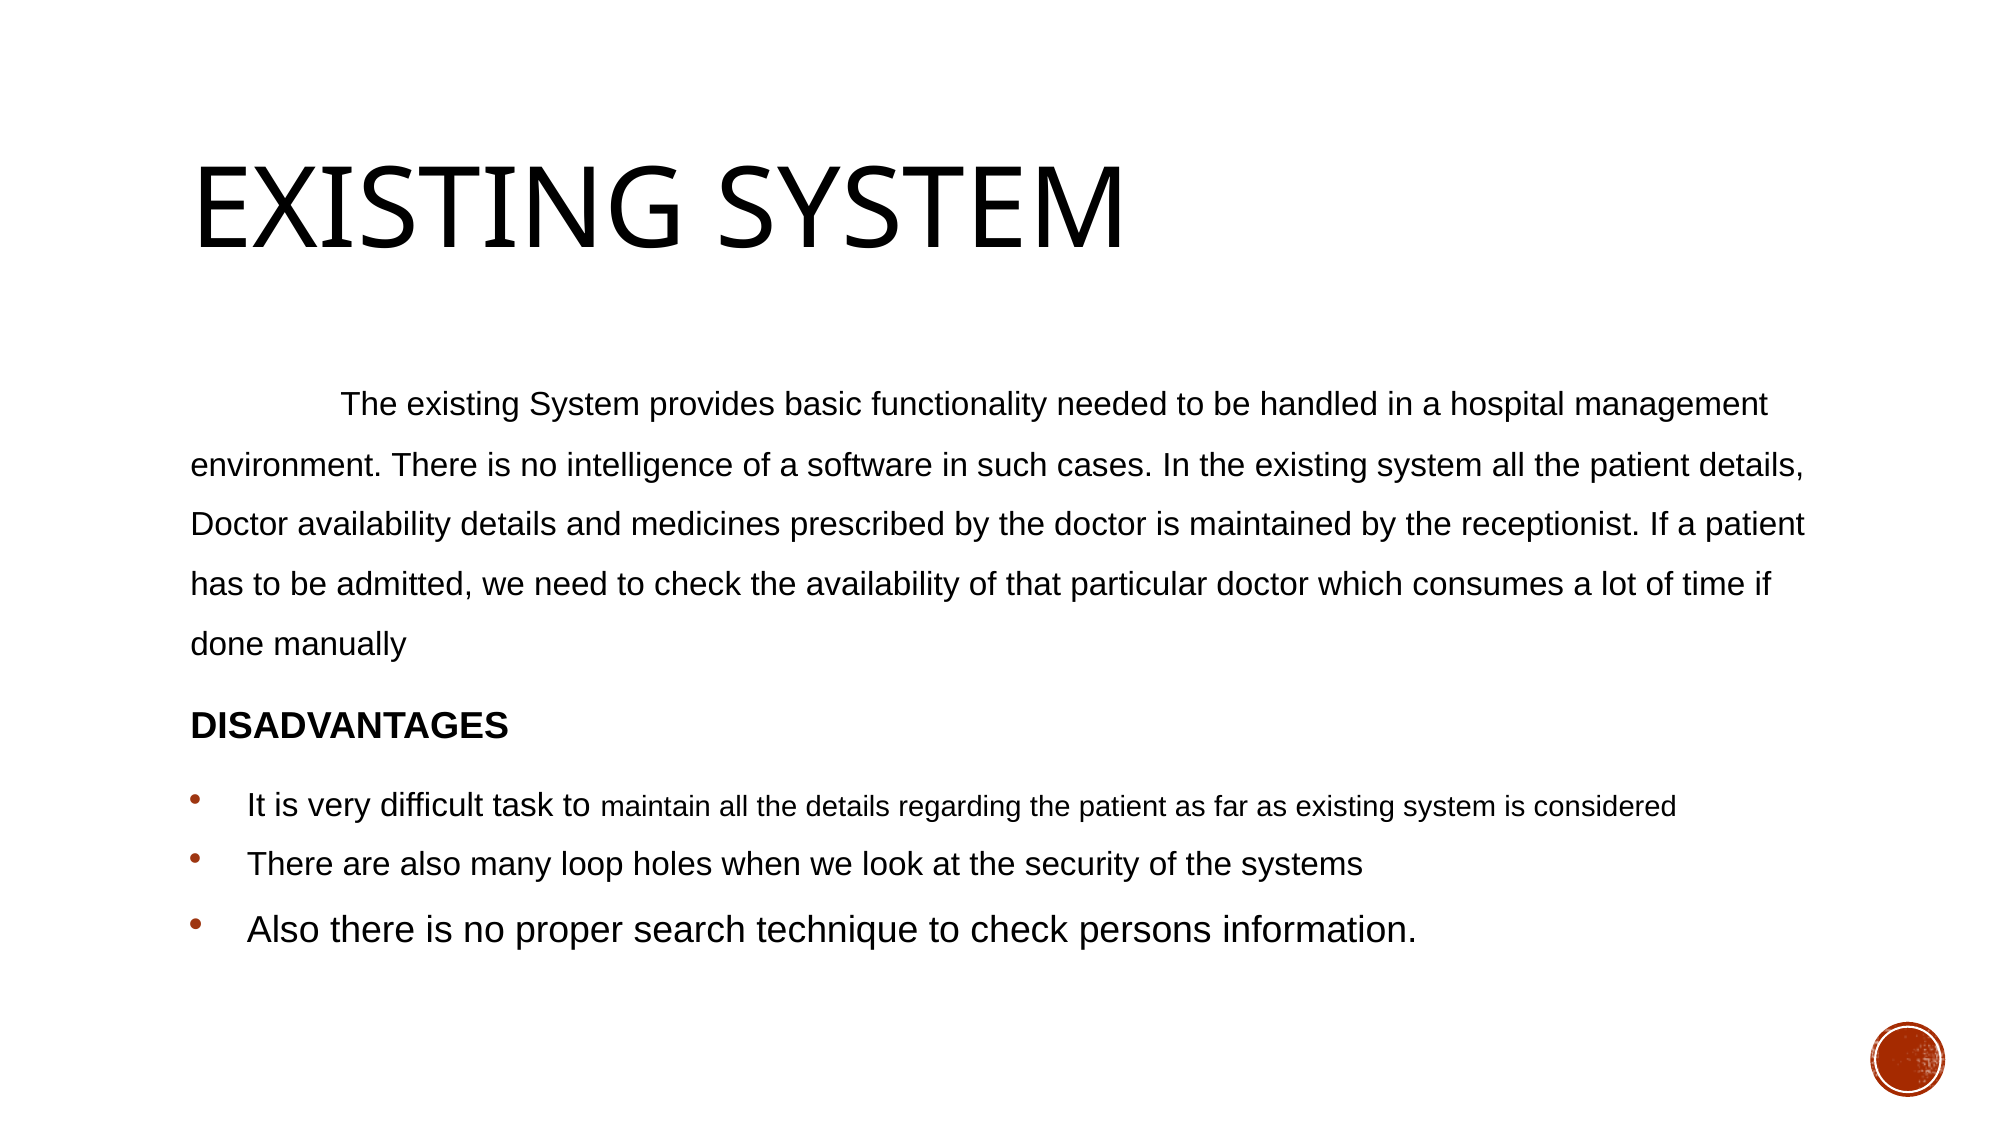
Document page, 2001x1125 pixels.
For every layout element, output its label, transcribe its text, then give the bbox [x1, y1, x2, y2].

title EXISTING SYSTEM [175, 79, 1826, 344]
list The existing System provides basic functionality needed to be handled in a hospital management environment. There is no intelligence of a software in such cases. In the existing system all the patient details, Doctor availability details and medicines prescribed by the doctor is maintained by the receptionist. If a patient has to be admitted, we need to check the availability of that particular doctor which consumes a lot of time if done manually DISADVANTAGES It is very difficult task to maintain all the details regarding the patient as far as existing system is considered There are also many loop holes when we look at the security of the systems Also there is no proper search technique to check persons information. [175, 348, 1826, 1013]
